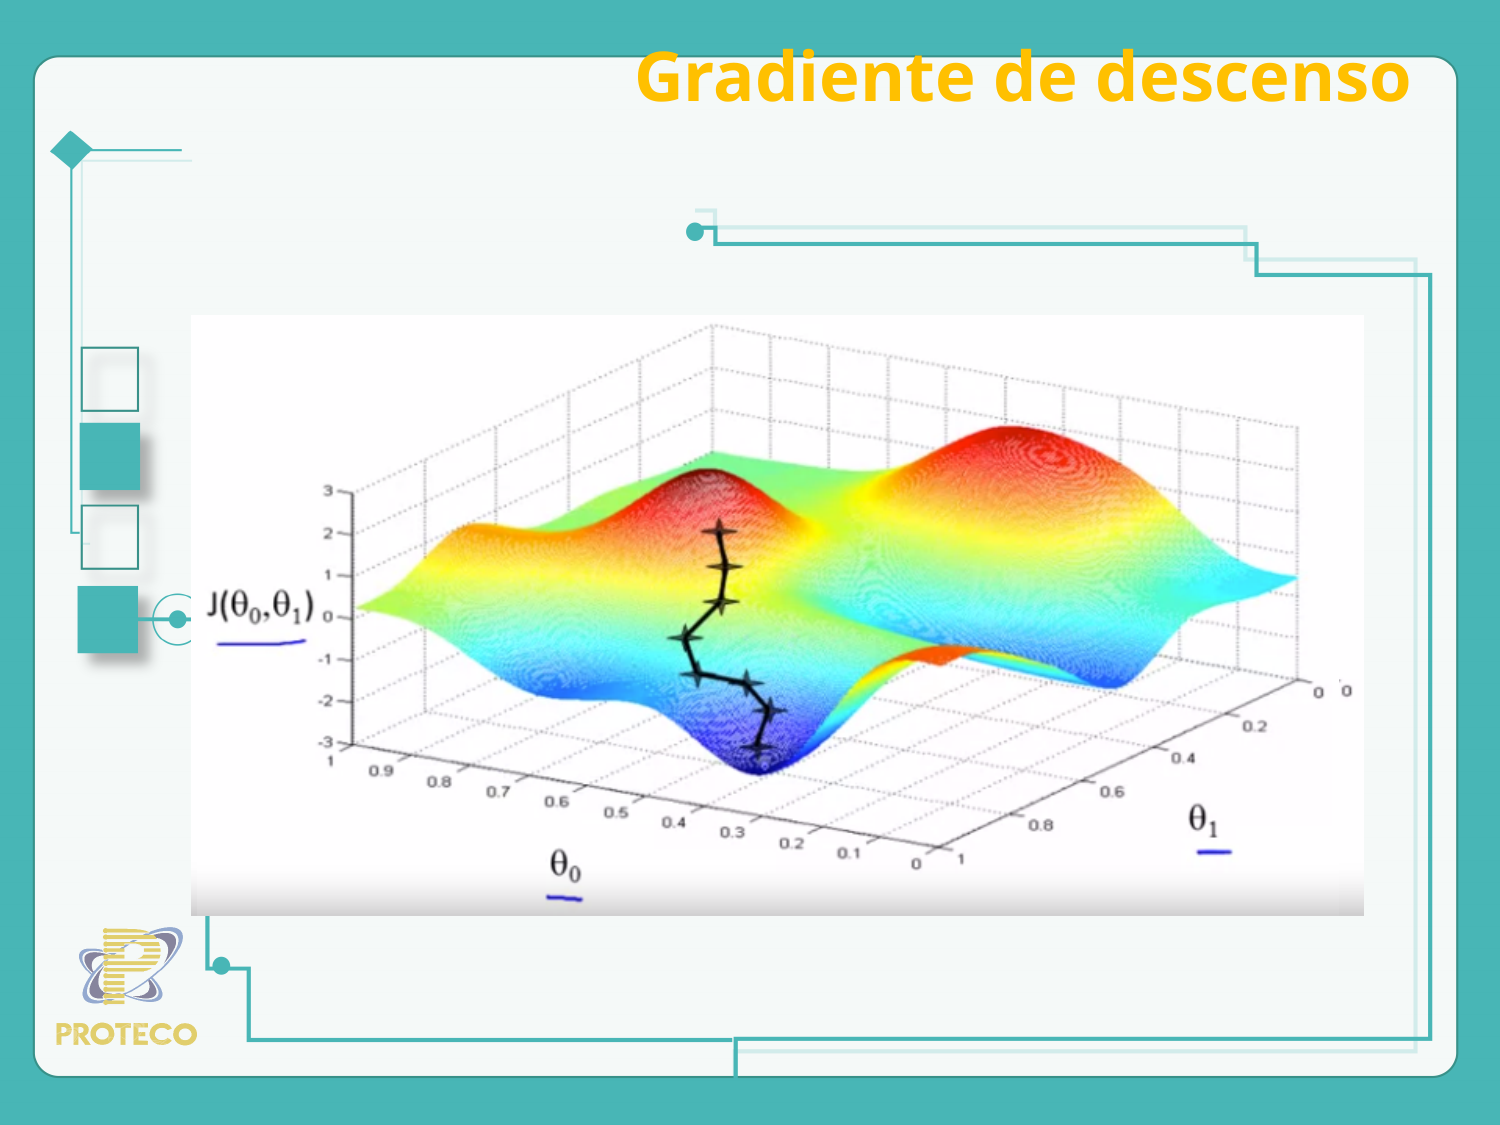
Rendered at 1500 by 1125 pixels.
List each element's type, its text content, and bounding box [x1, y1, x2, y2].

picture [0, 0, 1500, 1125]
title Gradiente de descenso [403, 34, 1428, 187]
